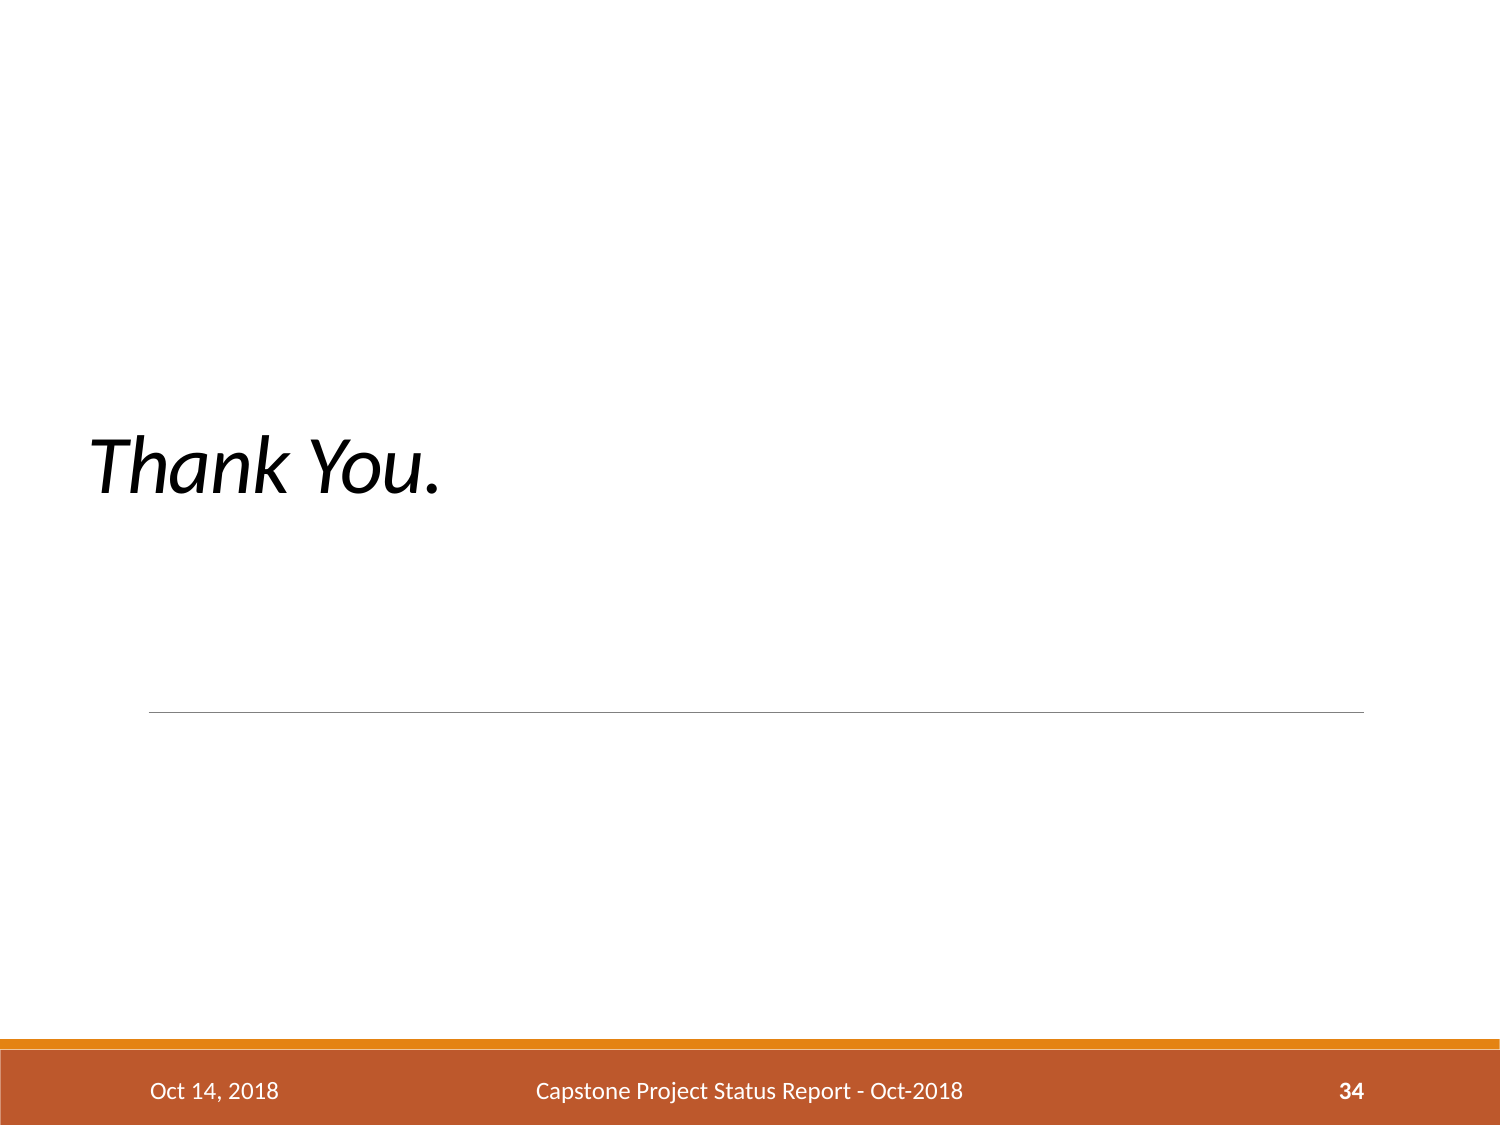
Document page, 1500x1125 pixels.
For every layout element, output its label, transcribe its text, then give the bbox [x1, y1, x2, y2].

title Thank You. [72, 397, 1461, 523]
slide_number 34 [1218, 1059, 1380, 1120]
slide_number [135, 1059, 440, 1120]
footer Capstone Project Status Report - Oct-2018 [453, 1059, 1047, 1120]
